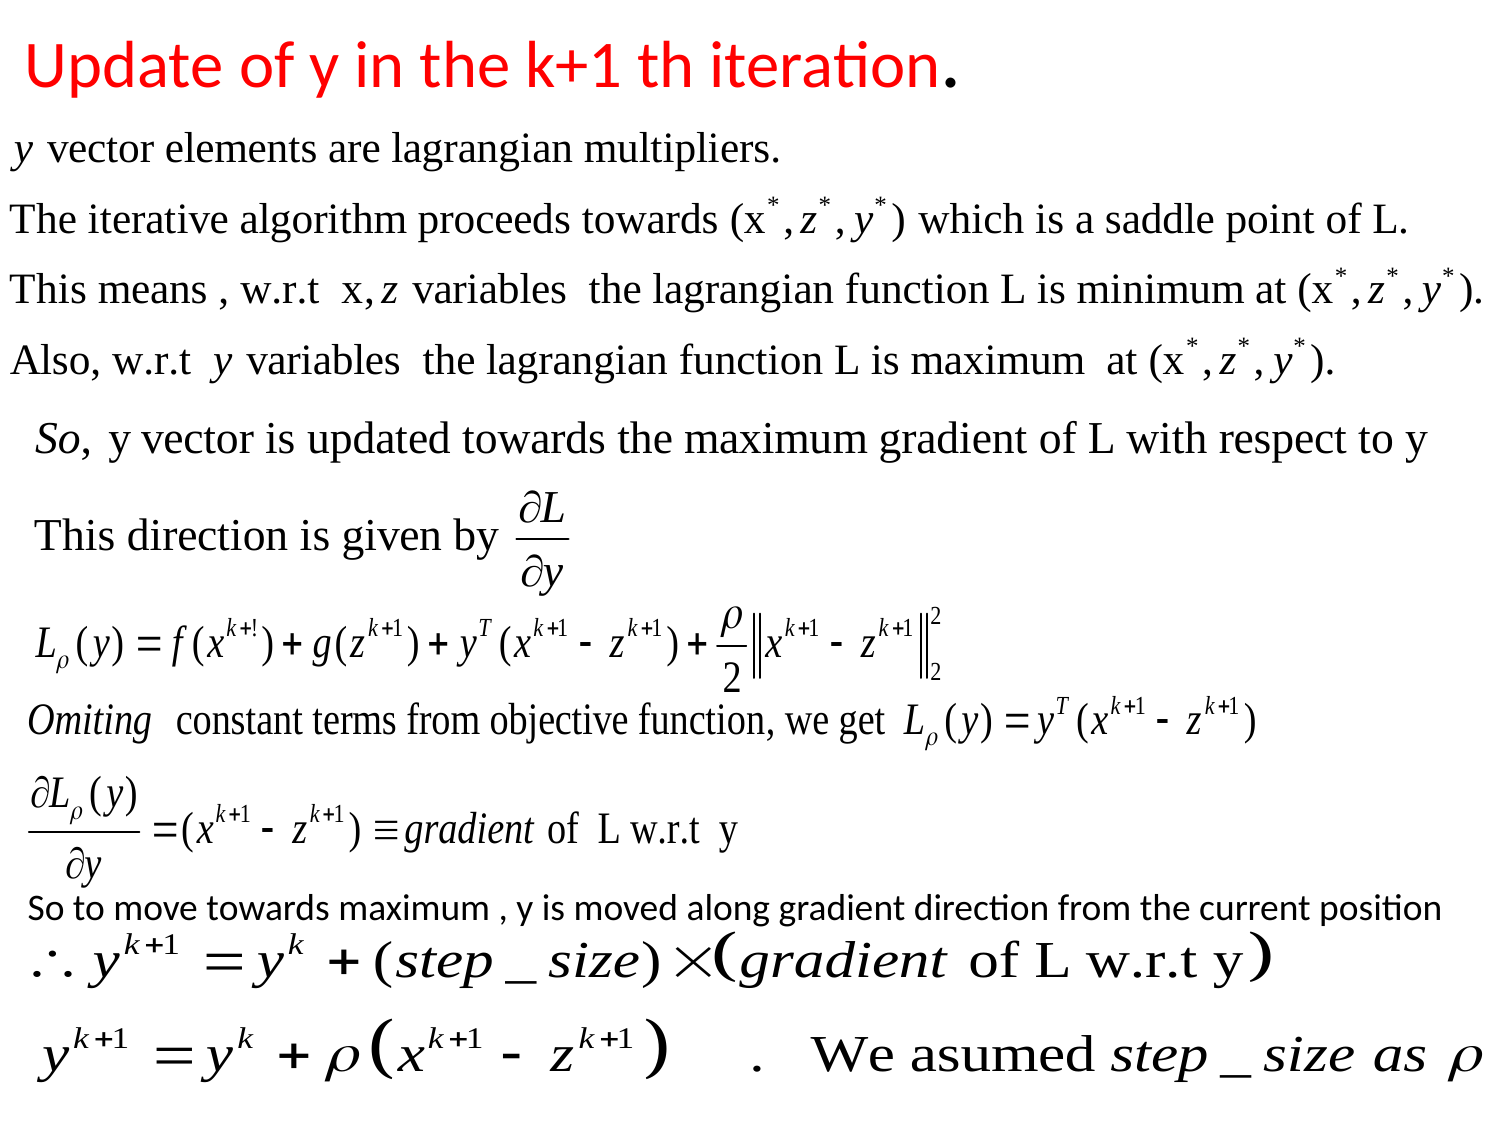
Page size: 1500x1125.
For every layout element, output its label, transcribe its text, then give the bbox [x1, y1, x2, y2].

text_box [22, 685, 1263, 897]
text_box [3, 122, 1490, 393]
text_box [26, 922, 1497, 1105]
text_box Update of y in the k+1 th iteration. [10, 0, 977, 112]
text_box So to move towards maximum , y is moved along gradient direction from the current position [12, 875, 1459, 935]
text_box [28, 585, 948, 703]
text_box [28, 412, 1435, 605]
